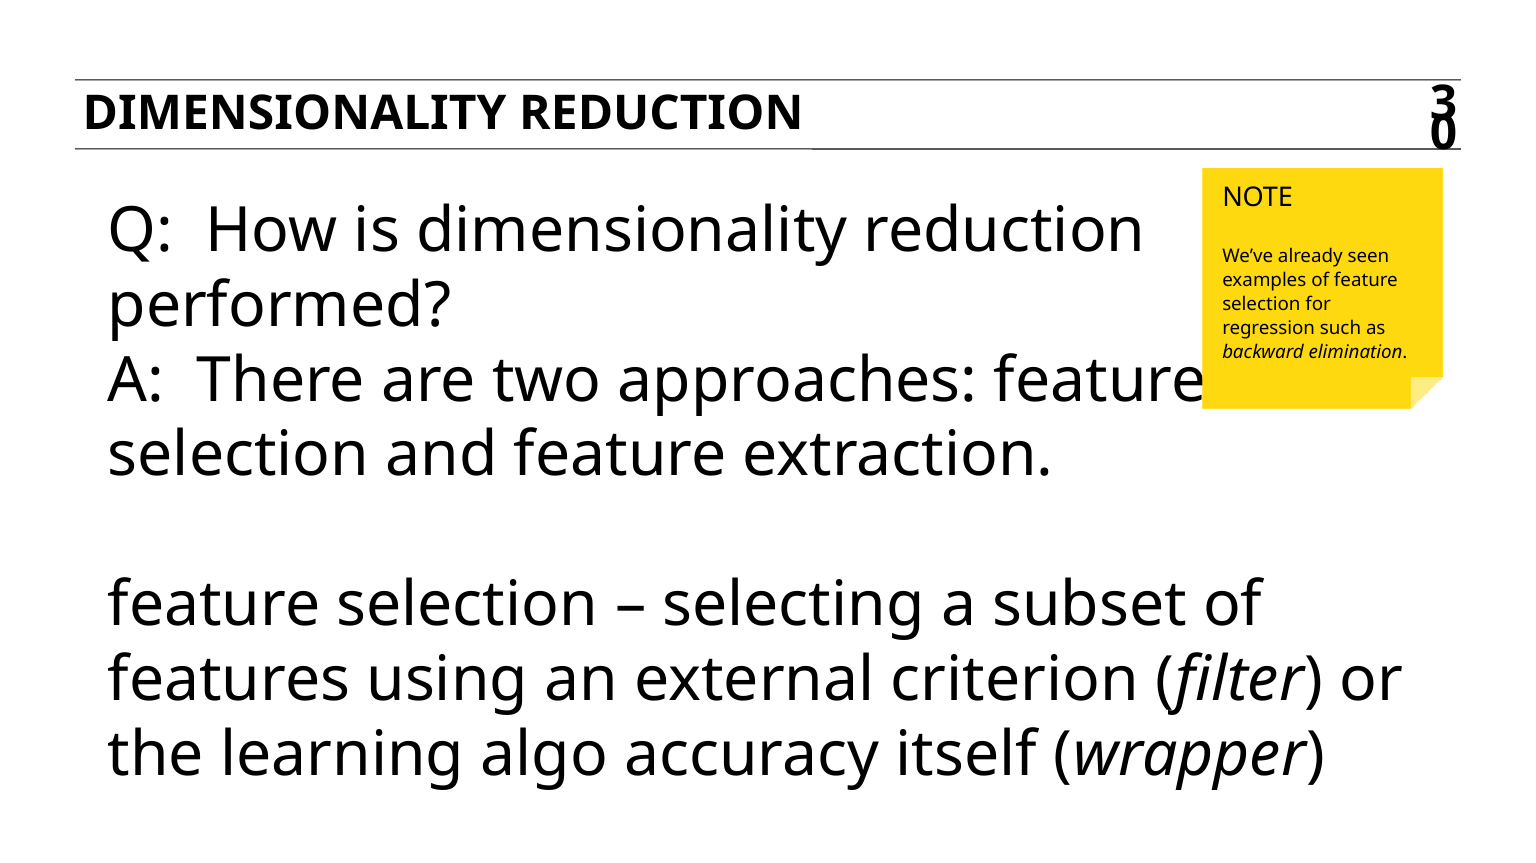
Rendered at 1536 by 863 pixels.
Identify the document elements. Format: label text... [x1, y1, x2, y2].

slide_number 30 [1419, 86, 1461, 138]
list Dimensionality reduction [67, 81, 1118, 132]
text_box Q: How is dimensionality reduction performed? A: There are two approaches: feature selection and feature extraction. feature selection – selecting a subset of features using an external criterion (filter) or the learning algo accuracy itself (wrapper) feature extraction – mapping the features to a lower dimensional space [92, 181, 1468, 863]
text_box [1202, 168, 1444, 410]
